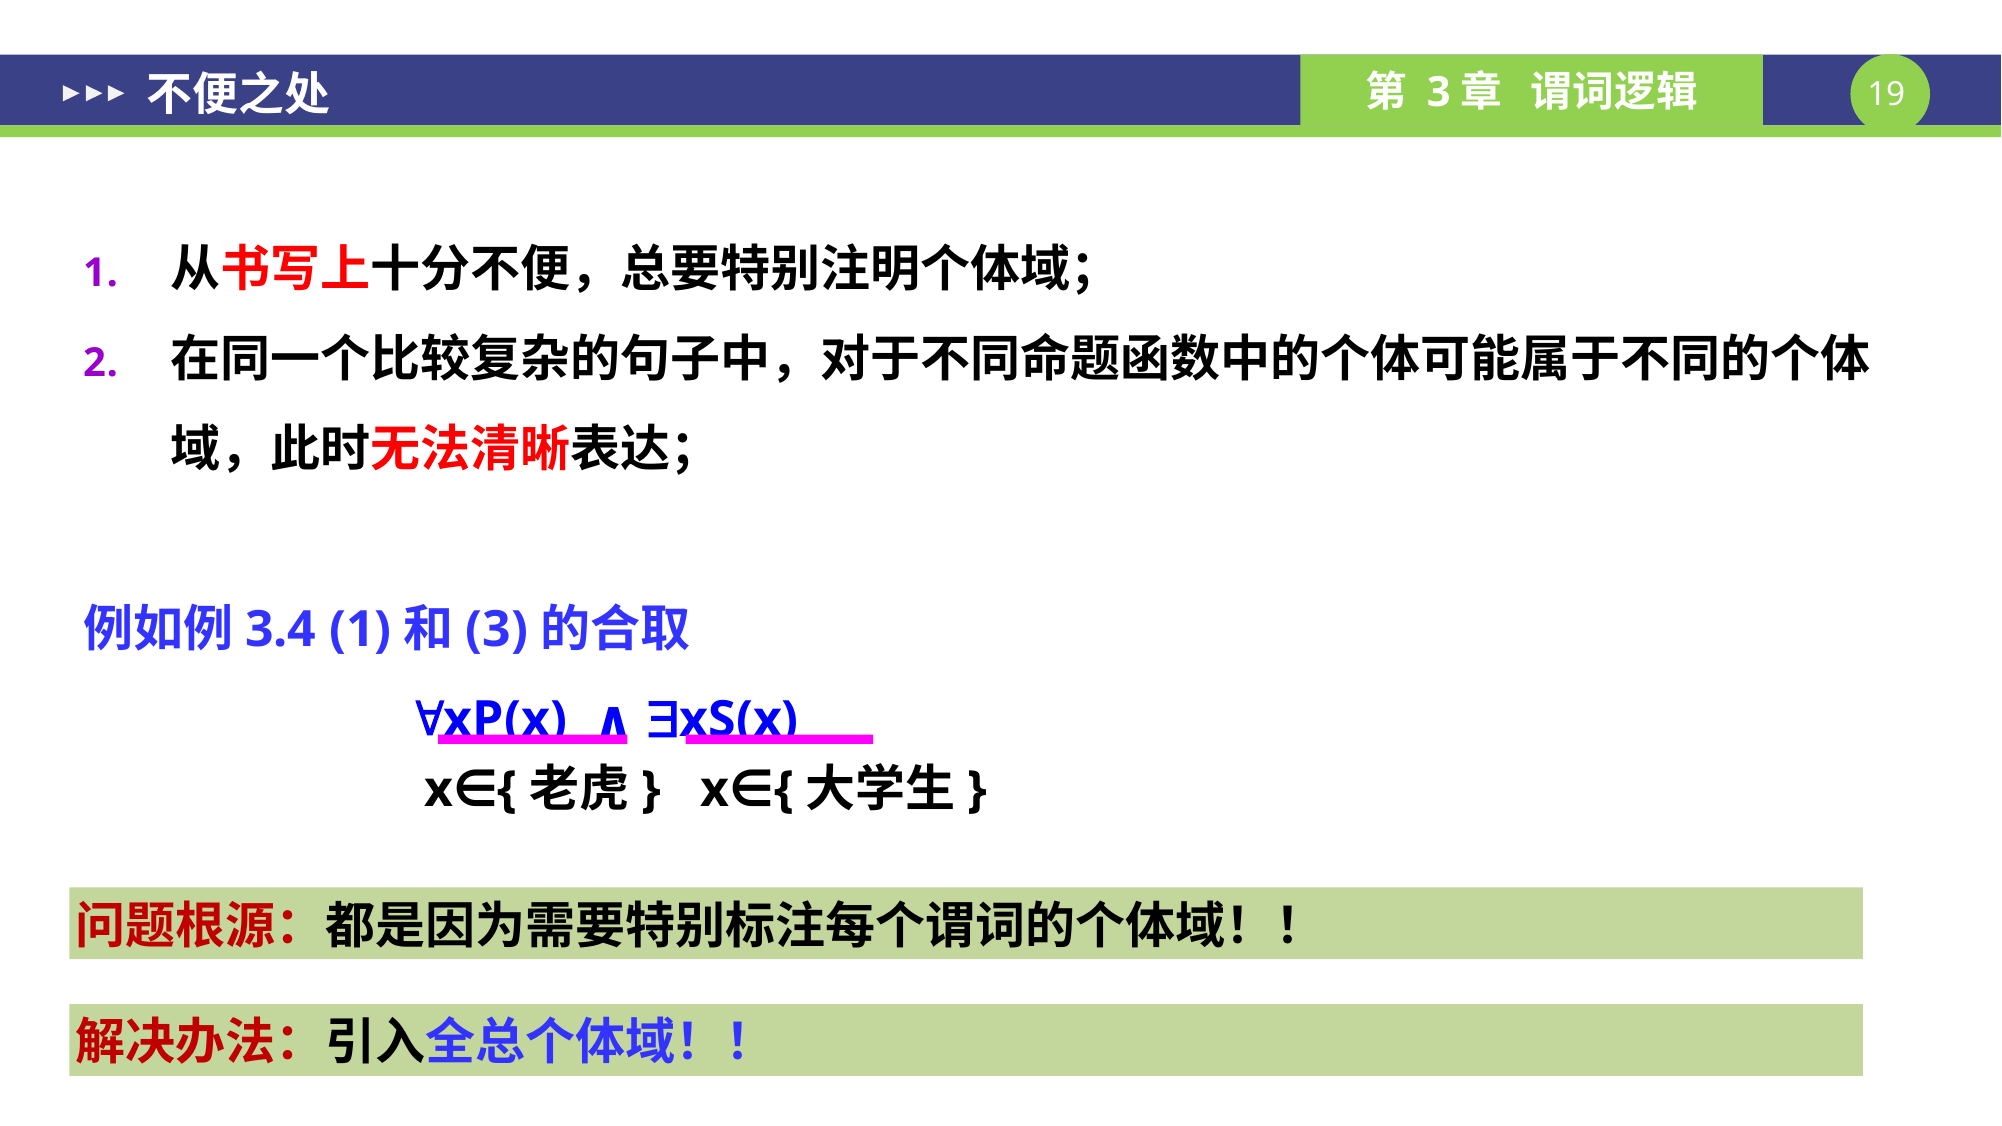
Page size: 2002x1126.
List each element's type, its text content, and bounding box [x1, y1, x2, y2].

text_box 解决办法：引入全总个体域！！ [69, 1004, 1863, 1076]
title 不便之处 [126, 59, 998, 126]
list 从书写上十分不便，总要特别注明个体域； 在同一个比较复杂的句子中，对于不同命题函数中的个体可能属于不同的个体域，此时无法清晰表达； 例如例3.4 (1)和(3)的合取 xP(x) ∧ xS(x) [63, 196, 1938, 759]
text_box x∈{老虎} [418, 750, 679, 823]
text_box x∈{大学生} [694, 750, 998, 823]
text_box 问题根源：都是因为需要特别标注每个谓词的个体域！！ [69, 887, 1863, 960]
